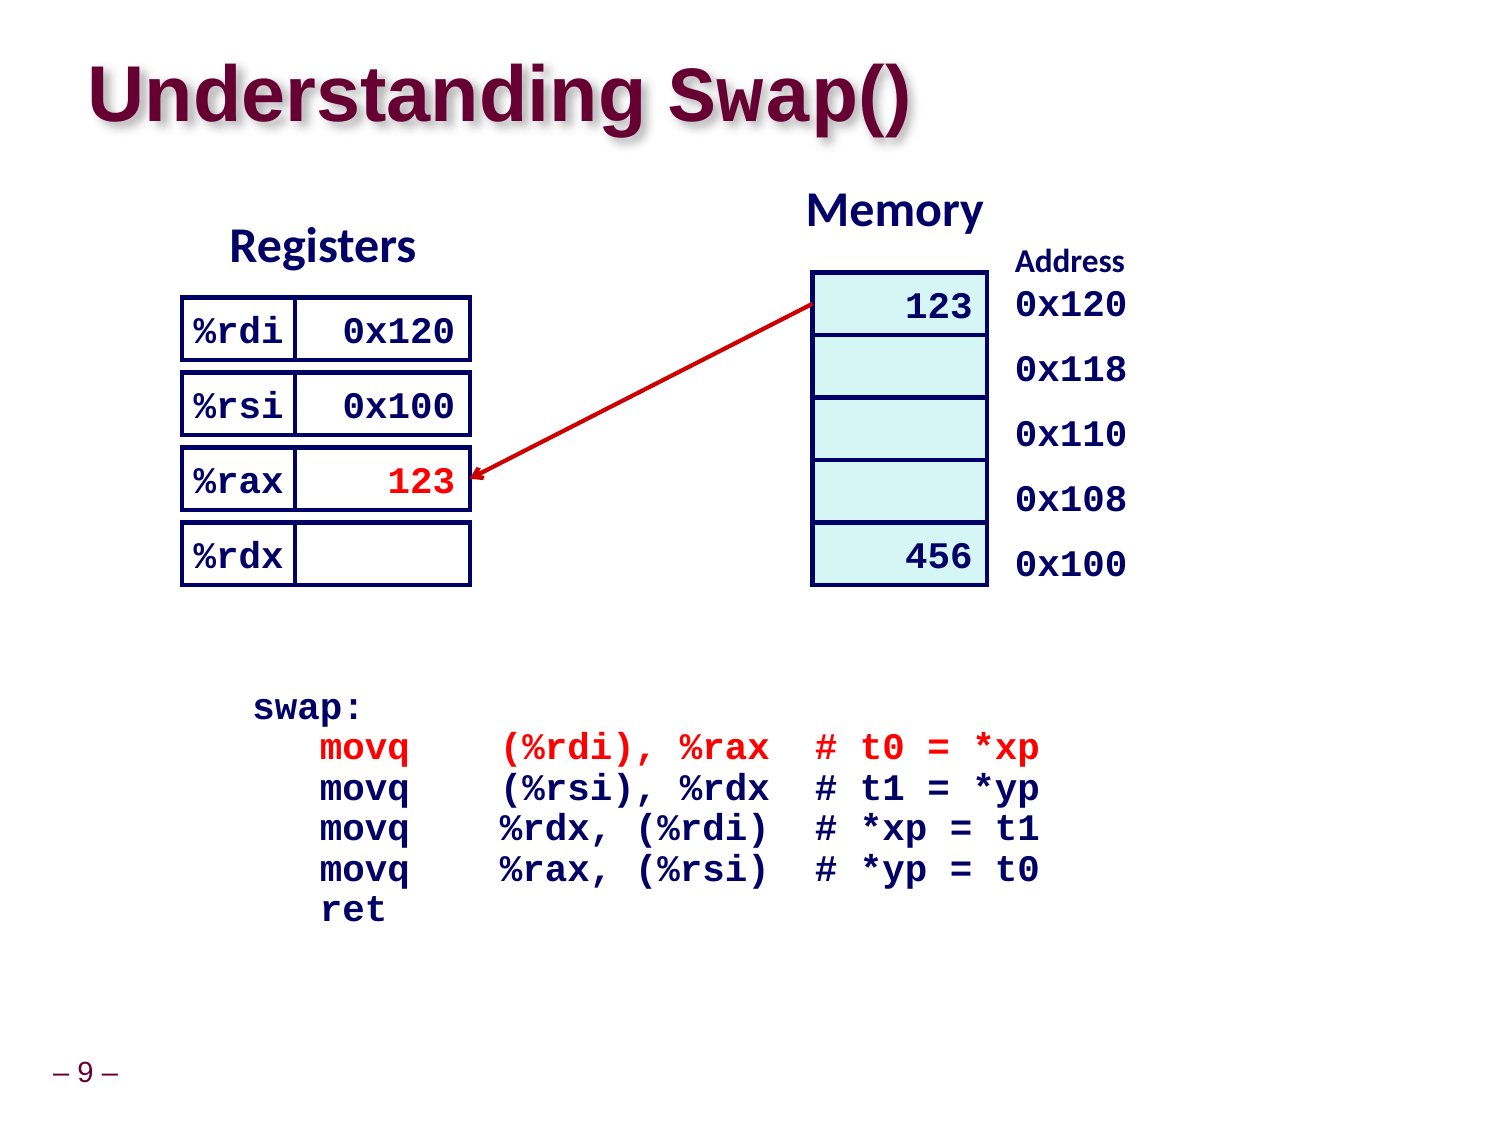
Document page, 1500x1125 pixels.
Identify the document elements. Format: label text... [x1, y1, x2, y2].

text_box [469, 303, 813, 480]
text_box 123 [812, 272, 988, 335]
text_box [181, 297, 470, 586]
text_box [812, 460, 988, 522]
title Understanding Swap() [87, 49, 1134, 145]
text_box Registers [214, 205, 432, 281]
text_box 456 [812, 522, 988, 585]
text_box [817, 335, 988, 397]
text_box Memory [790, 169, 1000, 245]
text_box swap: movq (%rdi), %rax # t0 = *xp movq (%rsi), %rdx # t1 = *yp movq %rdx, (%rdi) # *xp = t1 movq %rax, (%rsi) # *yp = t0 ret [237, 675, 1200, 937]
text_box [999, 231, 1201, 592]
text_box [817, 397, 988, 460]
